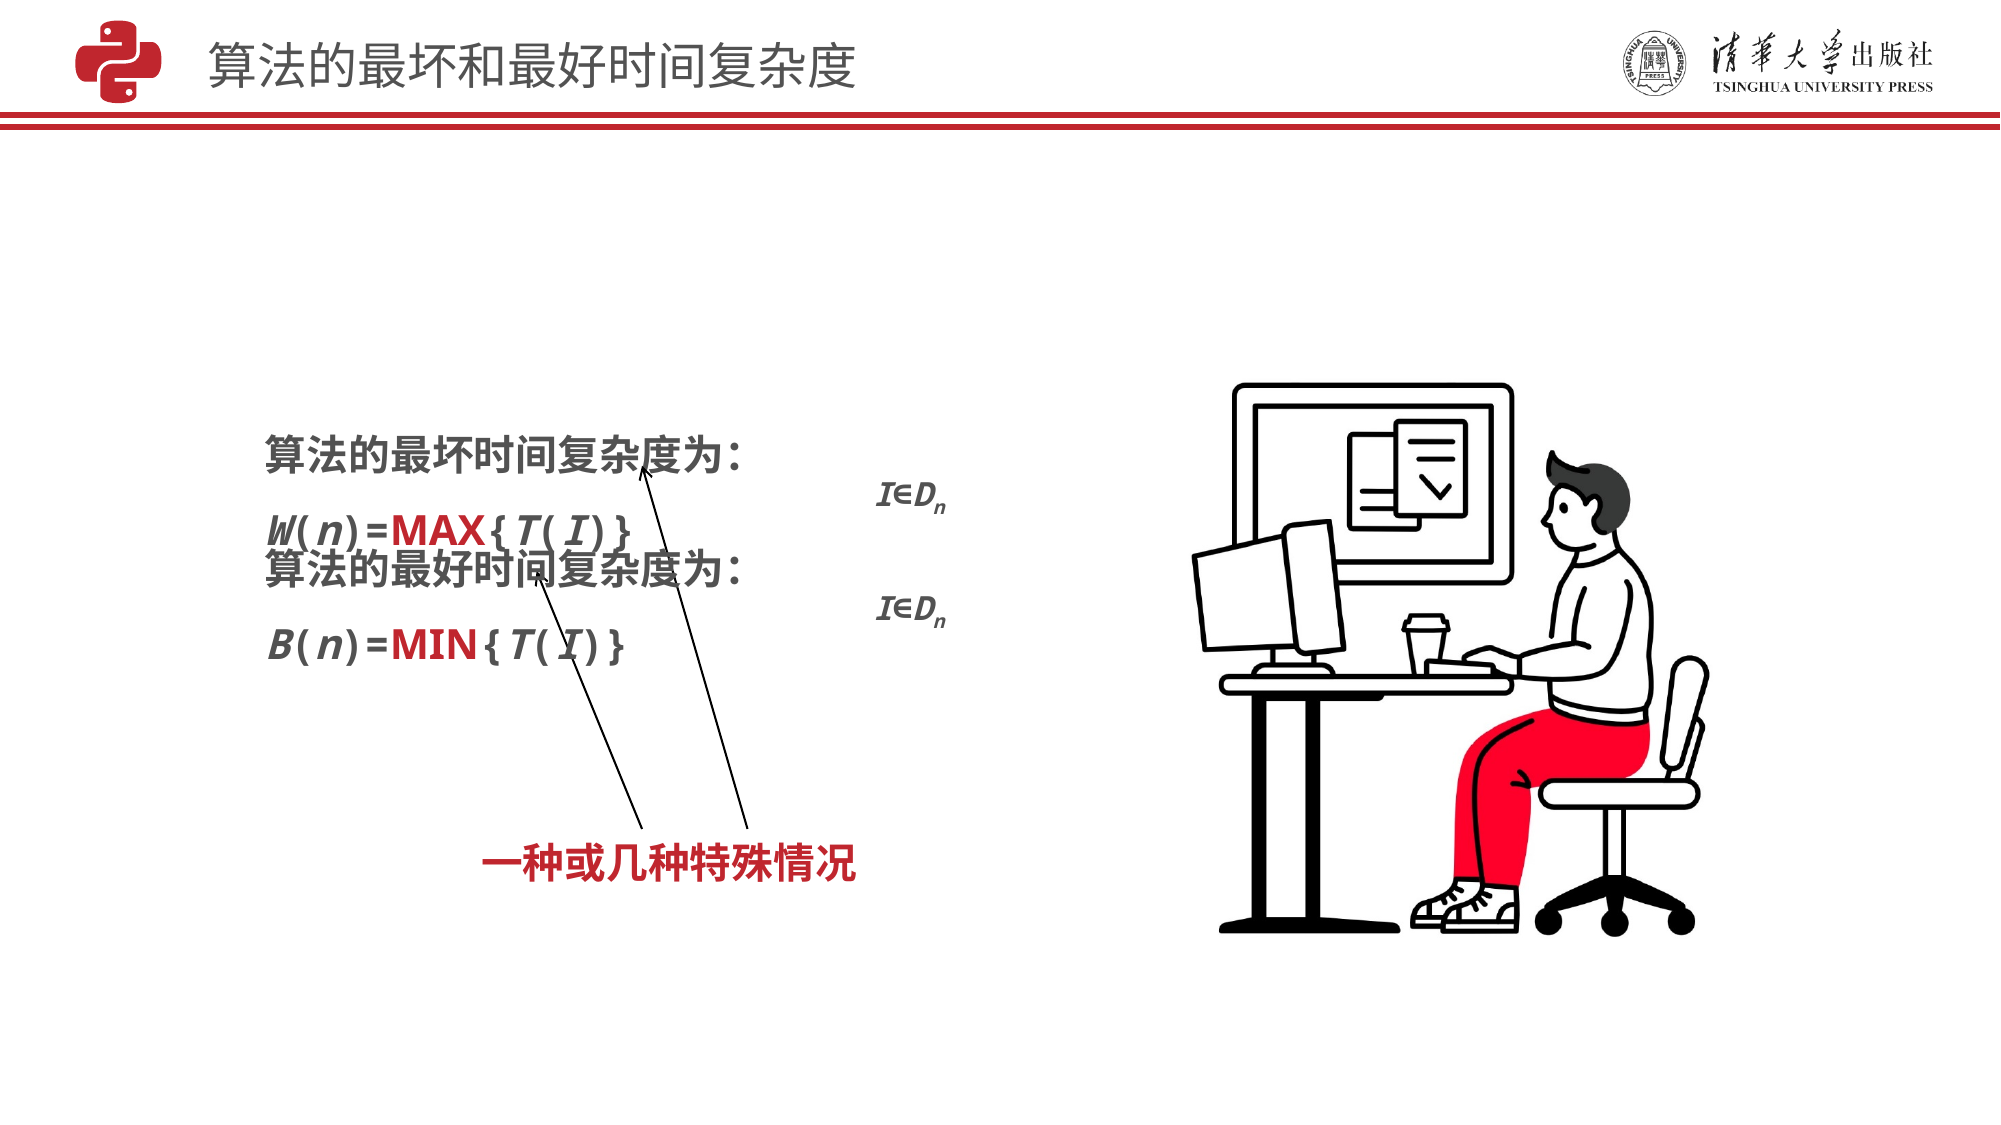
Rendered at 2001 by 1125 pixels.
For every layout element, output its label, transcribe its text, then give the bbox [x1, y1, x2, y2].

picture [1174, 316, 1791, 977]
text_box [250, 396, 1146, 895]
text_box 算法的最坏和最好时间复杂度 [192, 27, 873, 103]
